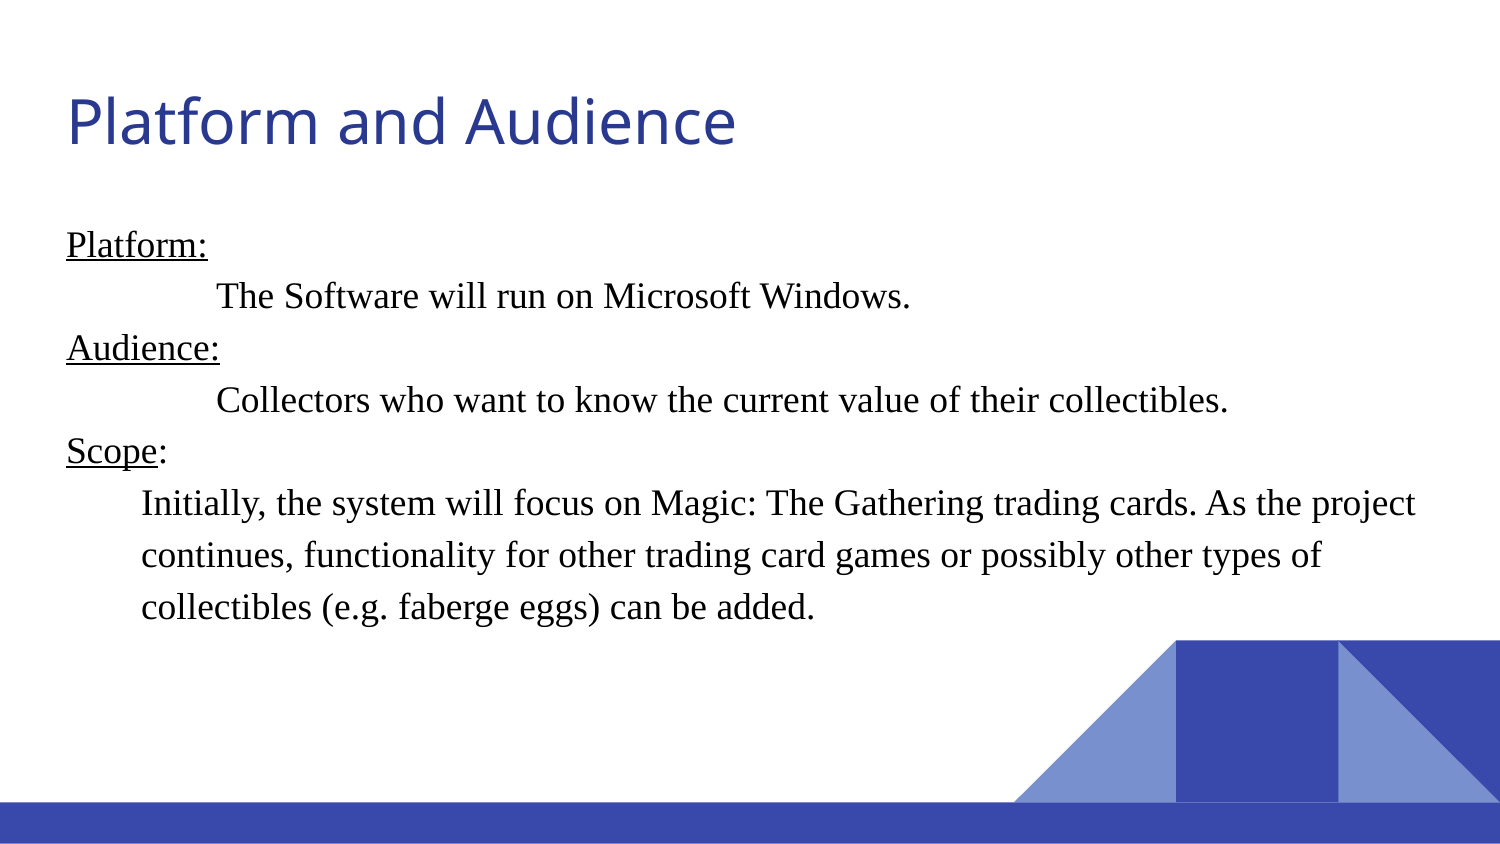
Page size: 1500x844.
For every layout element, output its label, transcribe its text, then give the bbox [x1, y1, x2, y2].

list Platform: The Software will run on Microsoft Windows. Audience: Collectors who want to know the current value of their collectibles. Scope: Initially, the system will focus on Magic: The Gathering trading cards. As the project continues, functionality for other trading card games or possibly other types of collectibles (e.g. faberge eggs) can be added. [51, 197, 1449, 746]
title Platform and Audience [51, 67, 1449, 167]
